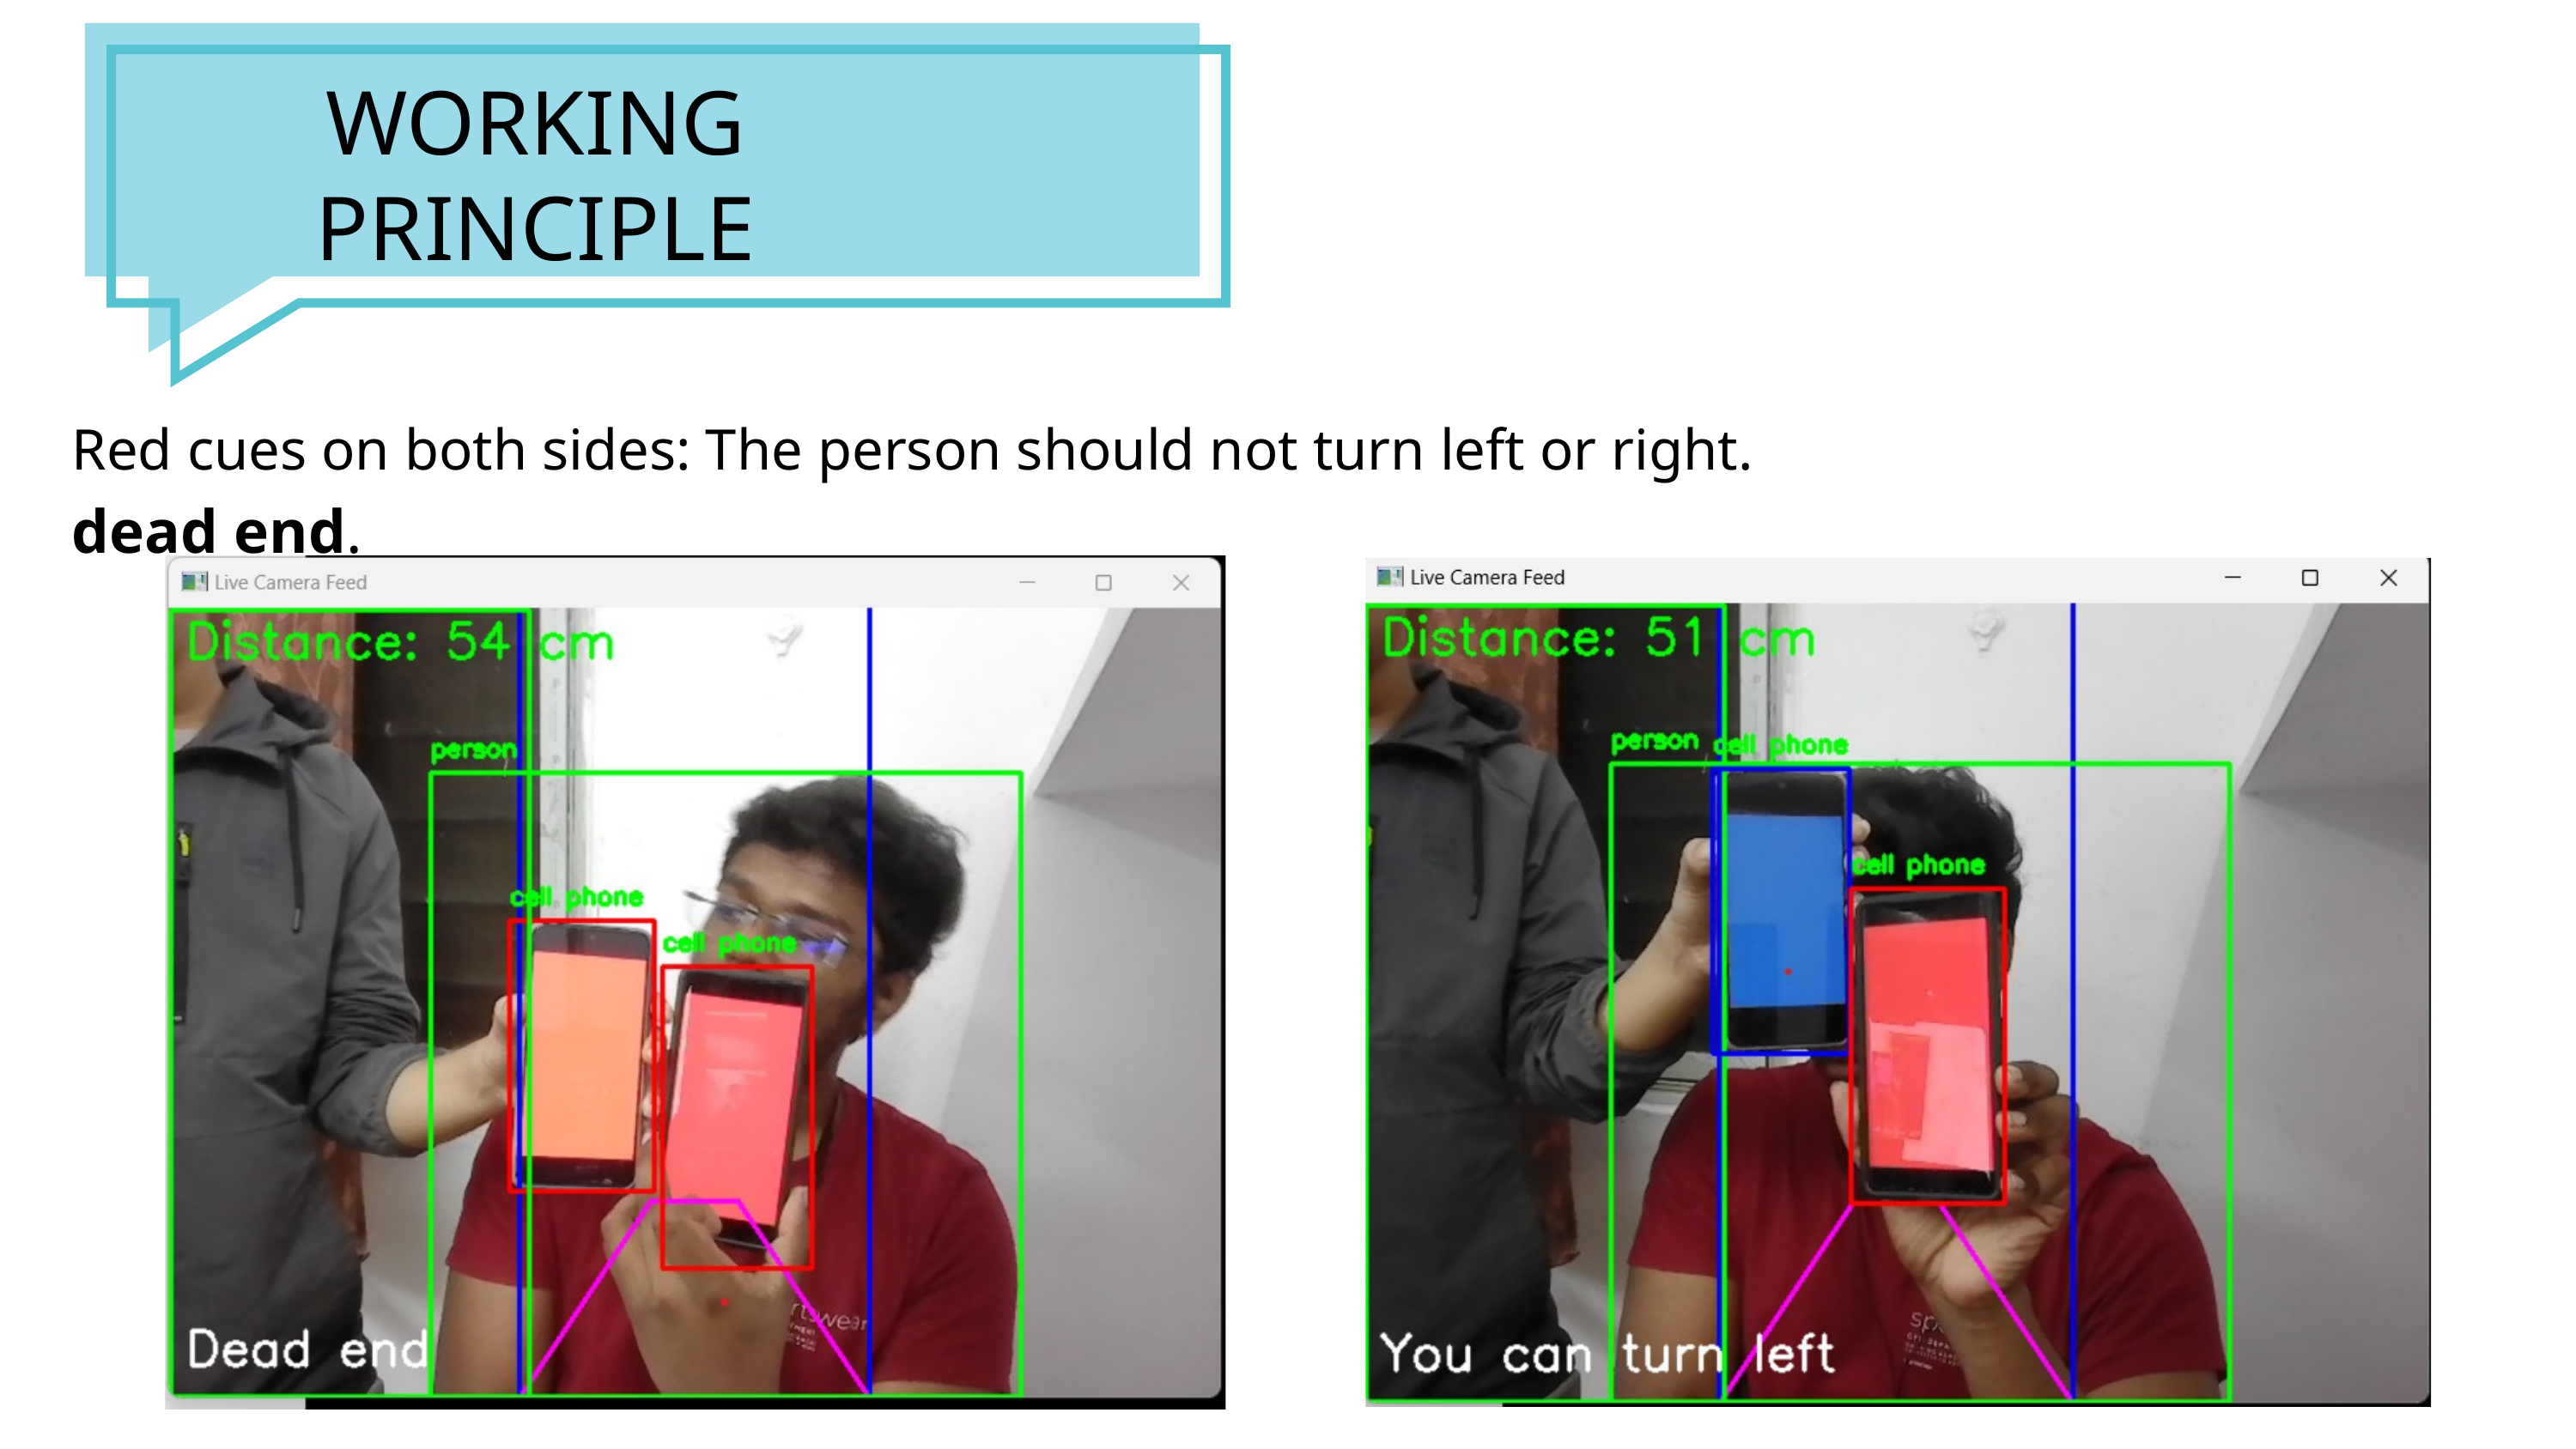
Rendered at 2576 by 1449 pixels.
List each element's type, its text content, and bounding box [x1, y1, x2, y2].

text_box [165, 565, 1226, 1410]
text_box [1365, 558, 2432, 1407]
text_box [84, 22, 1200, 354]
text_box Red cues on both sides: The person should not turn left or right. dead end. [71, 403, 1946, 565]
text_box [111, 49, 1226, 379]
